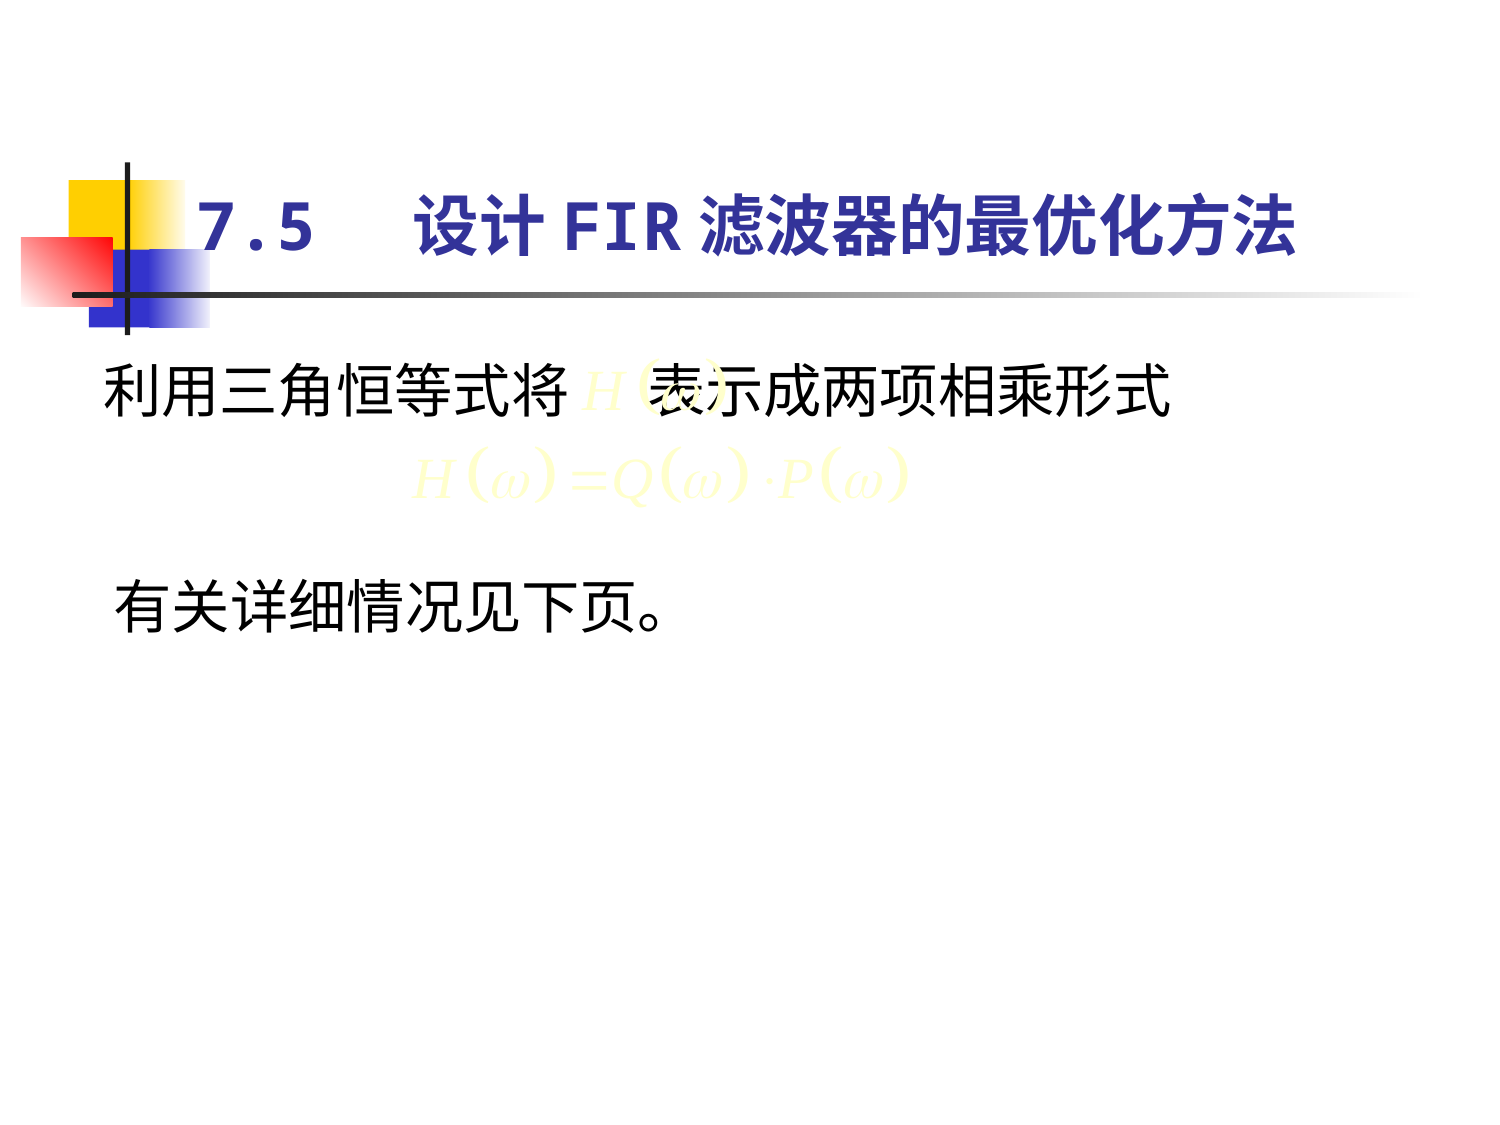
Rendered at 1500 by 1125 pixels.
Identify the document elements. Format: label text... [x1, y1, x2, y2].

text_box 有关详细情况见下页。 [98, 562, 712, 648]
text_box 7.5 设计FIR滤波器的最优化方法 [181, 176, 1314, 272]
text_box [88, 337, 1353, 436]
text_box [407, 444, 909, 524]
